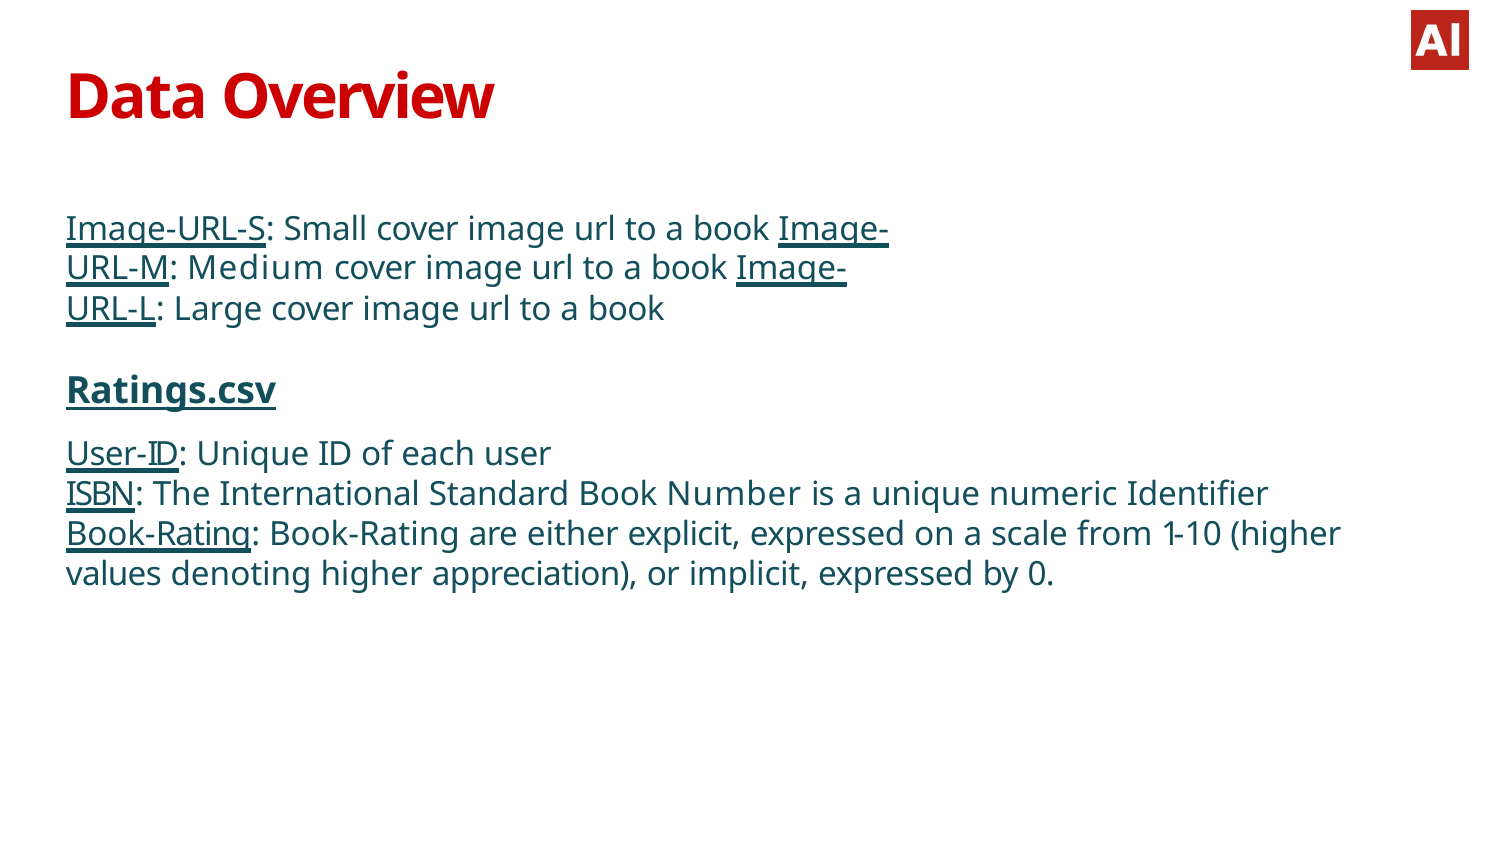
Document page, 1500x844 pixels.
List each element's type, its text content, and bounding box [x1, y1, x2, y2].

list Image-URL-S: Small cover image url to a book Image-URL-M: Medium cover image url to a book Image-URL-L: Large cover image url to a book Ratings.csv User-ID: Unique ID of each user ISBN: The International Standard Book Number is a unique numeric Identiﬁer Book-Rating: Book-Rating are either explicit, expressed on a scale from 1-10 (higher values denoting higher appreciation), or implicit, expressed by 0. [63, 180, 1362, 682]
title Data Overview [63, 53, 776, 180]
picture [1411, 10, 1469, 70]
